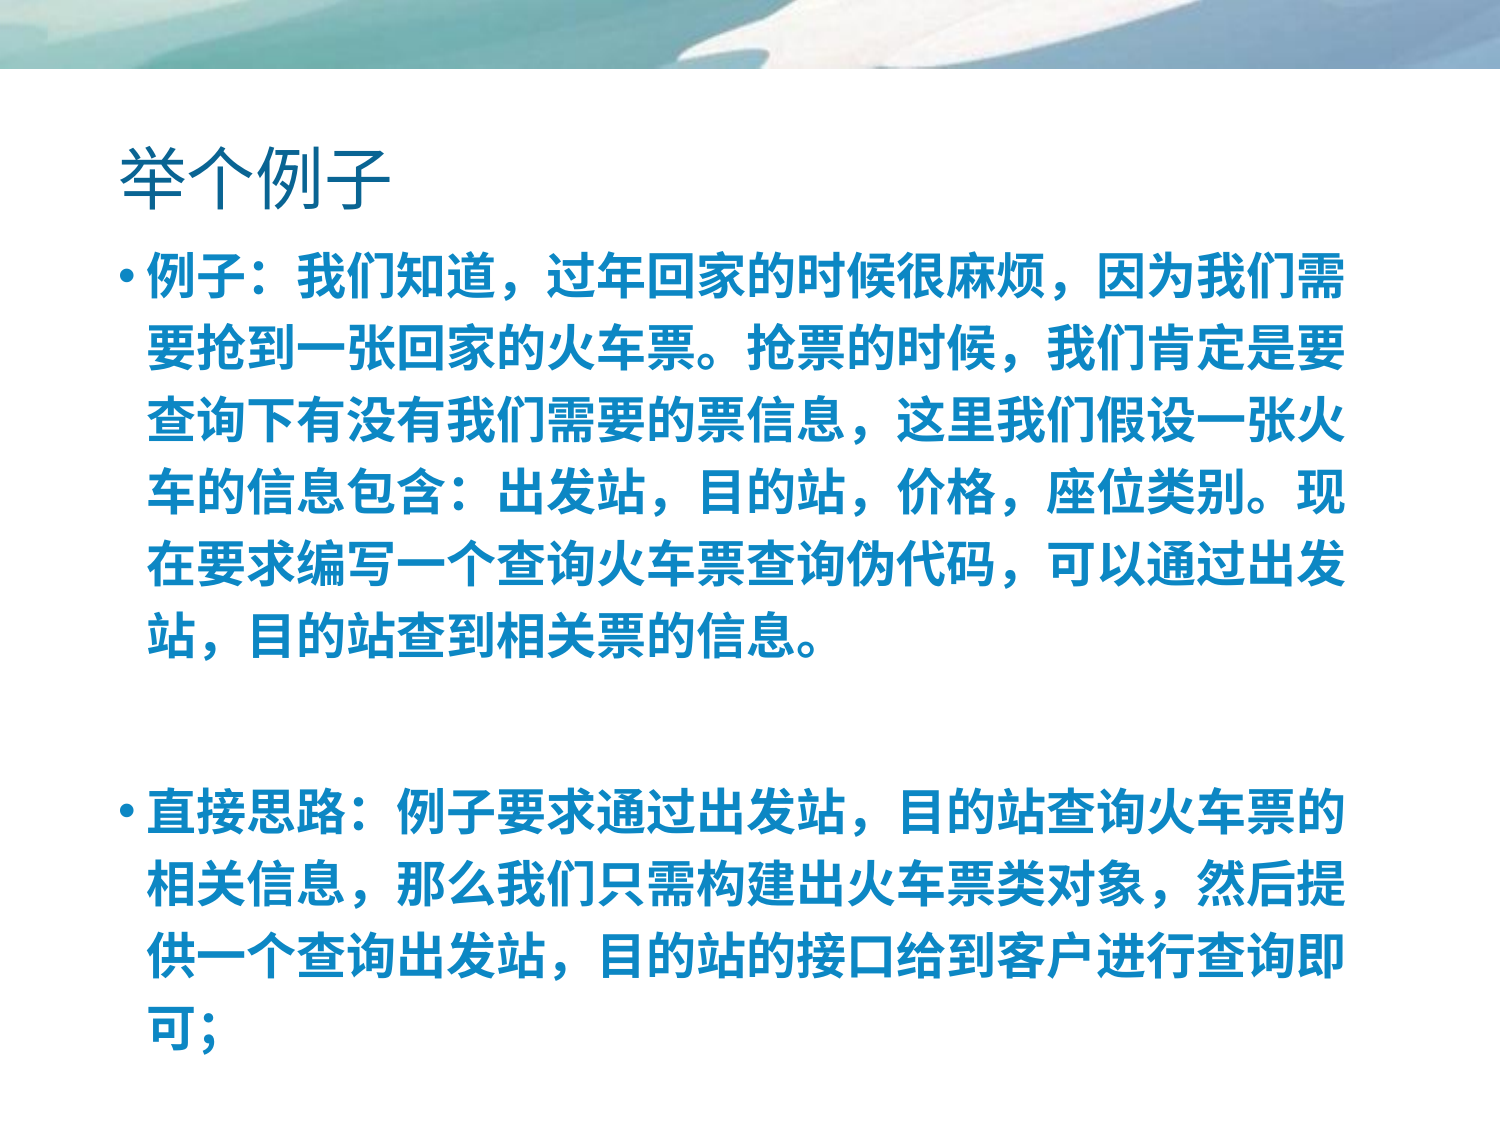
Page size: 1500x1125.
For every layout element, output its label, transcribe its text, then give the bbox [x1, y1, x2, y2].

list 例子：我们知道，过年回家的时候很麻烦，因为我们需要抢到一张回家的火车票。抢票的时候，我们肯定是要查询下有没有我们需要的票信息，这里我们假设一张火车的信息包含：出发站，目的站，价格，座位类别。现在要求编写一个查询火车票查询伪代码，可以通过出发站，目的站查到相关票的信息。 直接思路：例子要求通过出发站，目的站查询火车票的相关信息，那么我们只需构建出火车票类对象，然后提供一个查询出发站，目的站的接口给到客户进行查询即可； [103, 225, 1397, 1092]
picture [0, 0, 1500, 69]
title 举个例子 [103, 87, 1397, 225]
